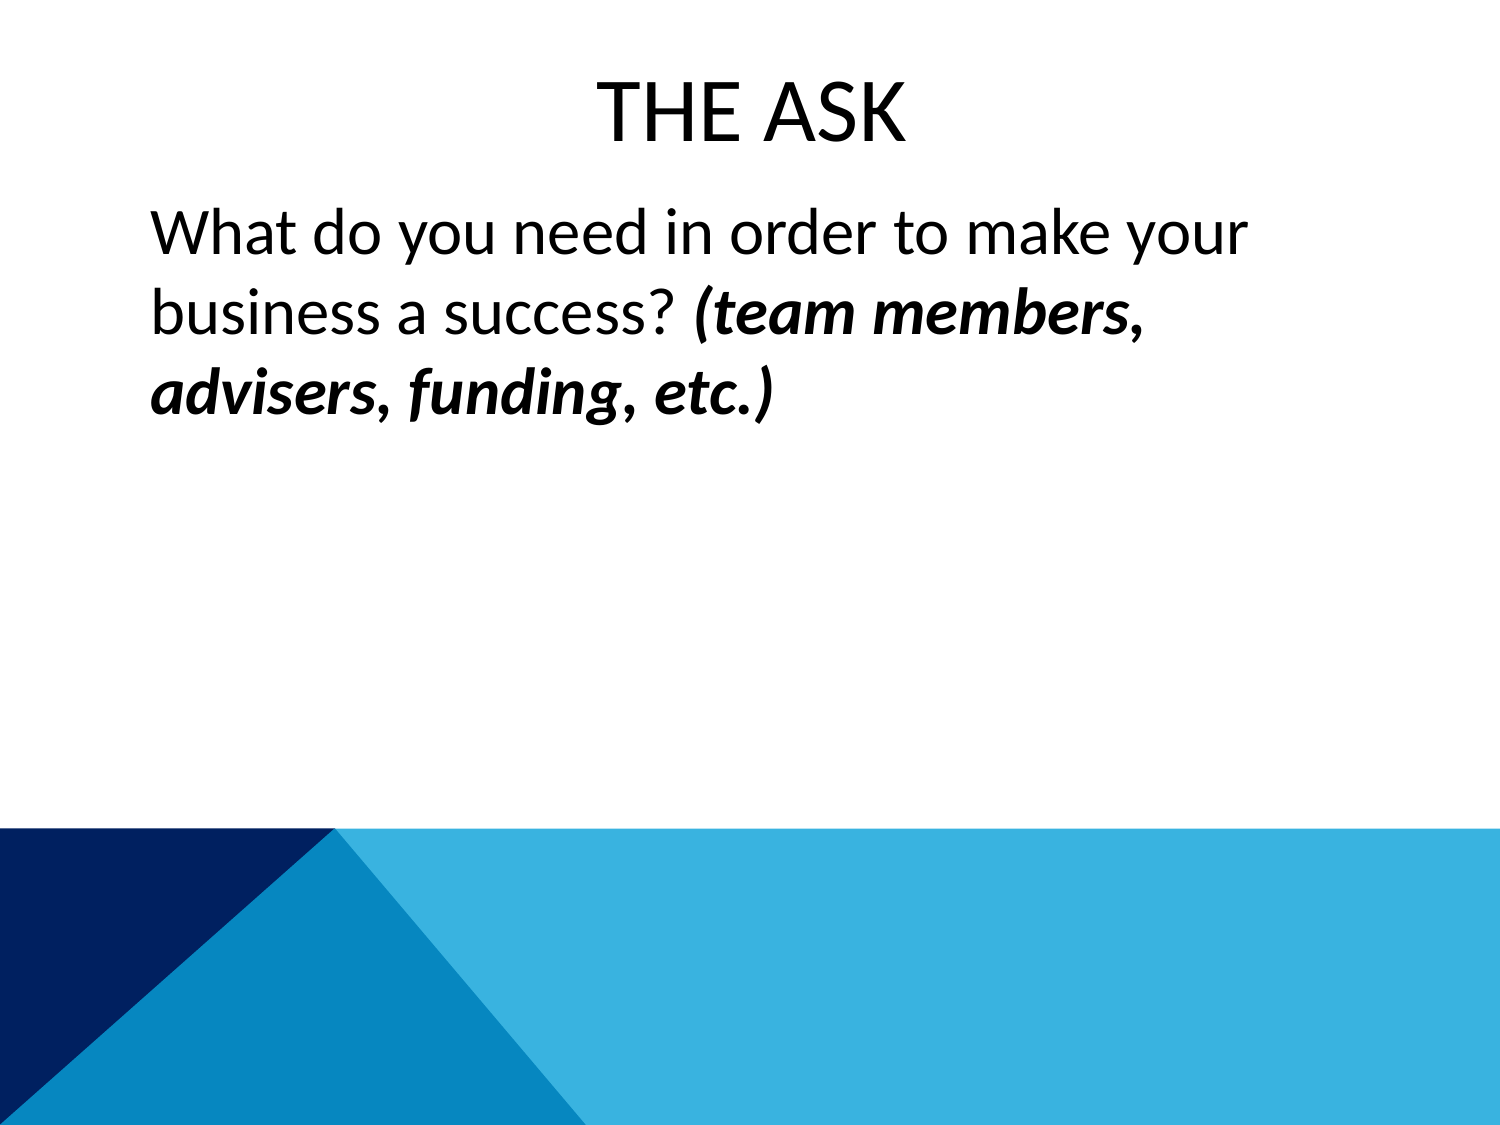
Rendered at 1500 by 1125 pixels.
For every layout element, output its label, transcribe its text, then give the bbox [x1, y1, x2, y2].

title THE ASK [135, 60, 1369, 150]
list What do you need in order to make your business a success? (team members, advisers, funding, etc.) [135, 180, 1369, 768]
